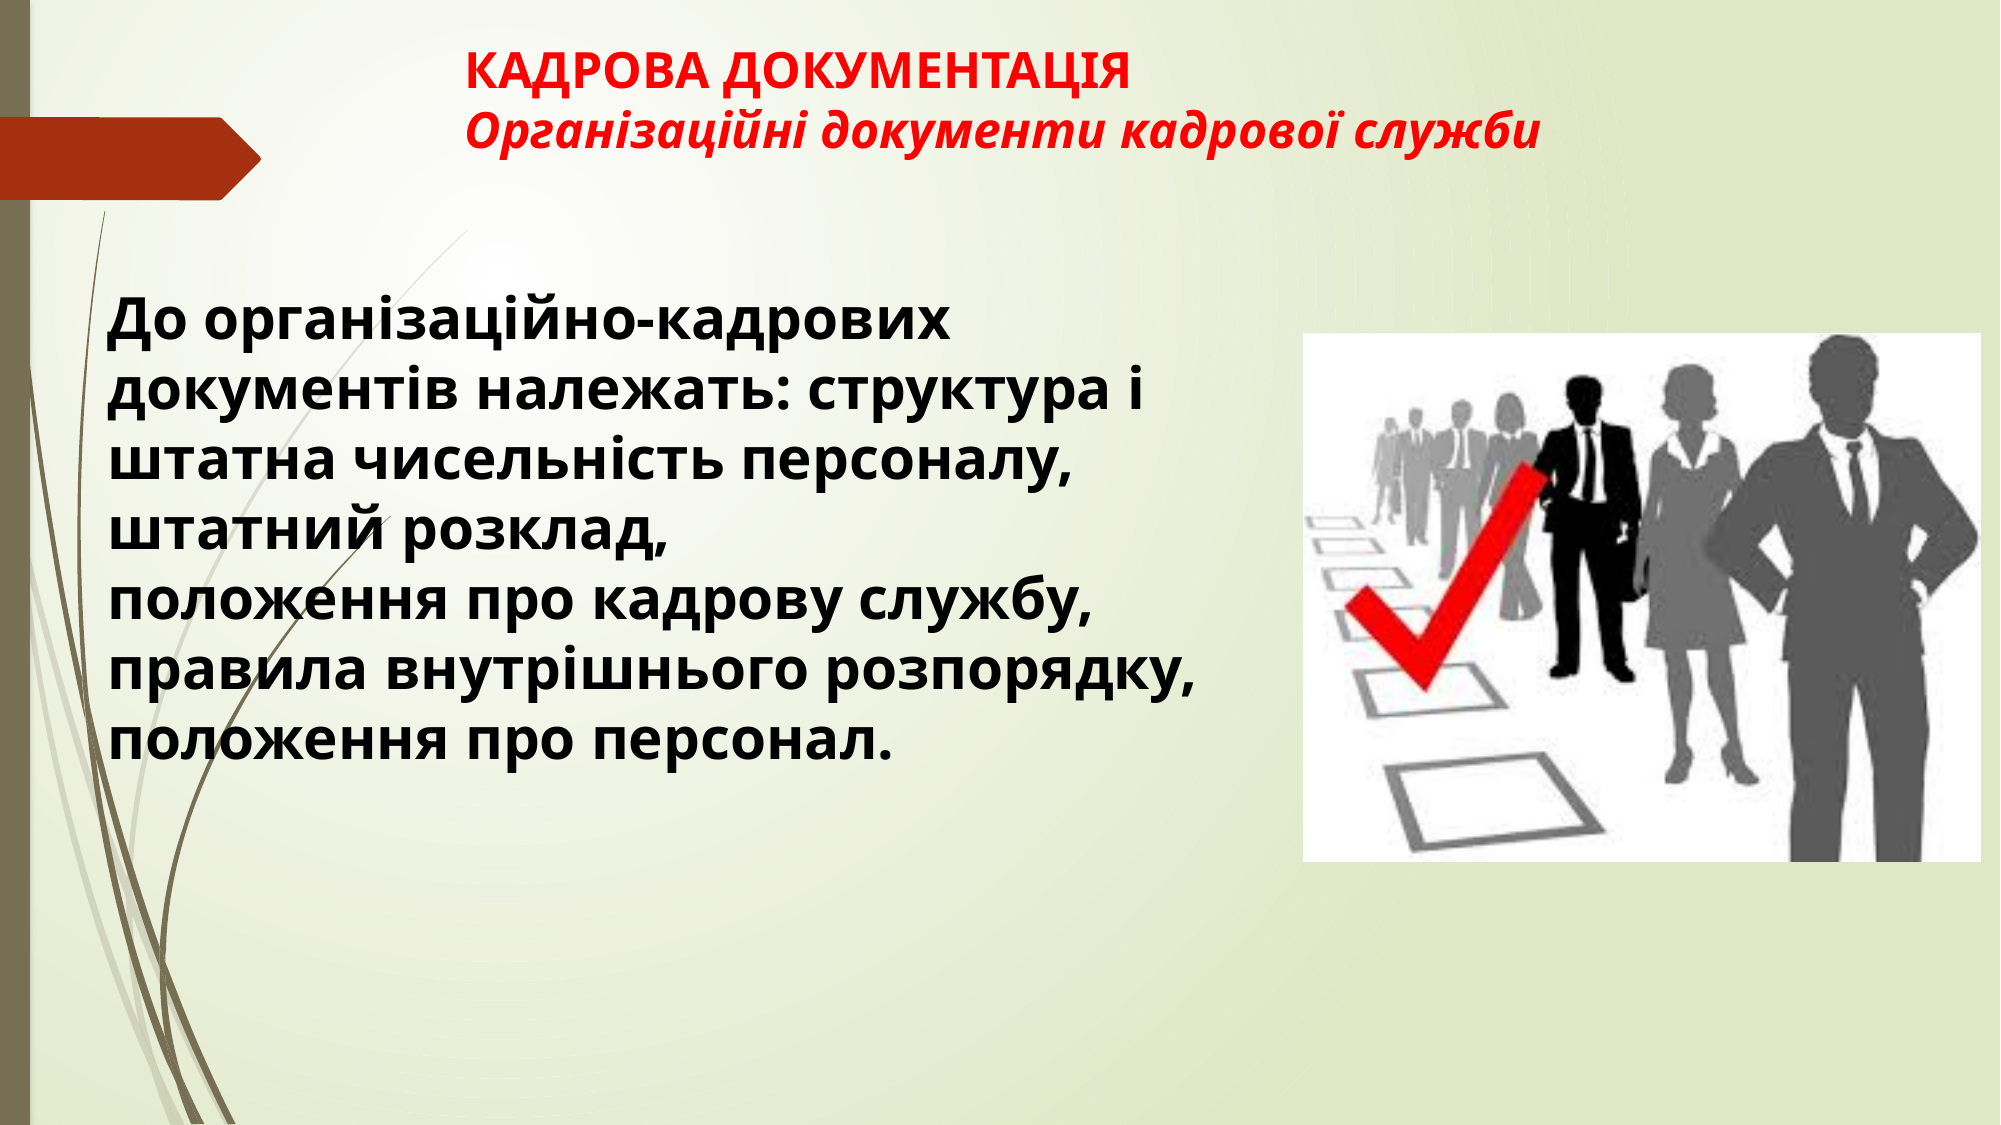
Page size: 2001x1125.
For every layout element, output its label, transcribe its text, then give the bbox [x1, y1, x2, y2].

picture [1302, 333, 1981, 862]
text_box КАДРОВА ДОКУМЕНТАЦІЯ Організаційні документи кадрової служби [450, 30, 1828, 166]
text_box До організаційно-кадрових документів належать: структура і штатна чисельність персоналу, штатний розклад, положення про кадрову службу, правила внутрішнього розпорядку, положення про персонал. [92, 273, 1227, 824]
